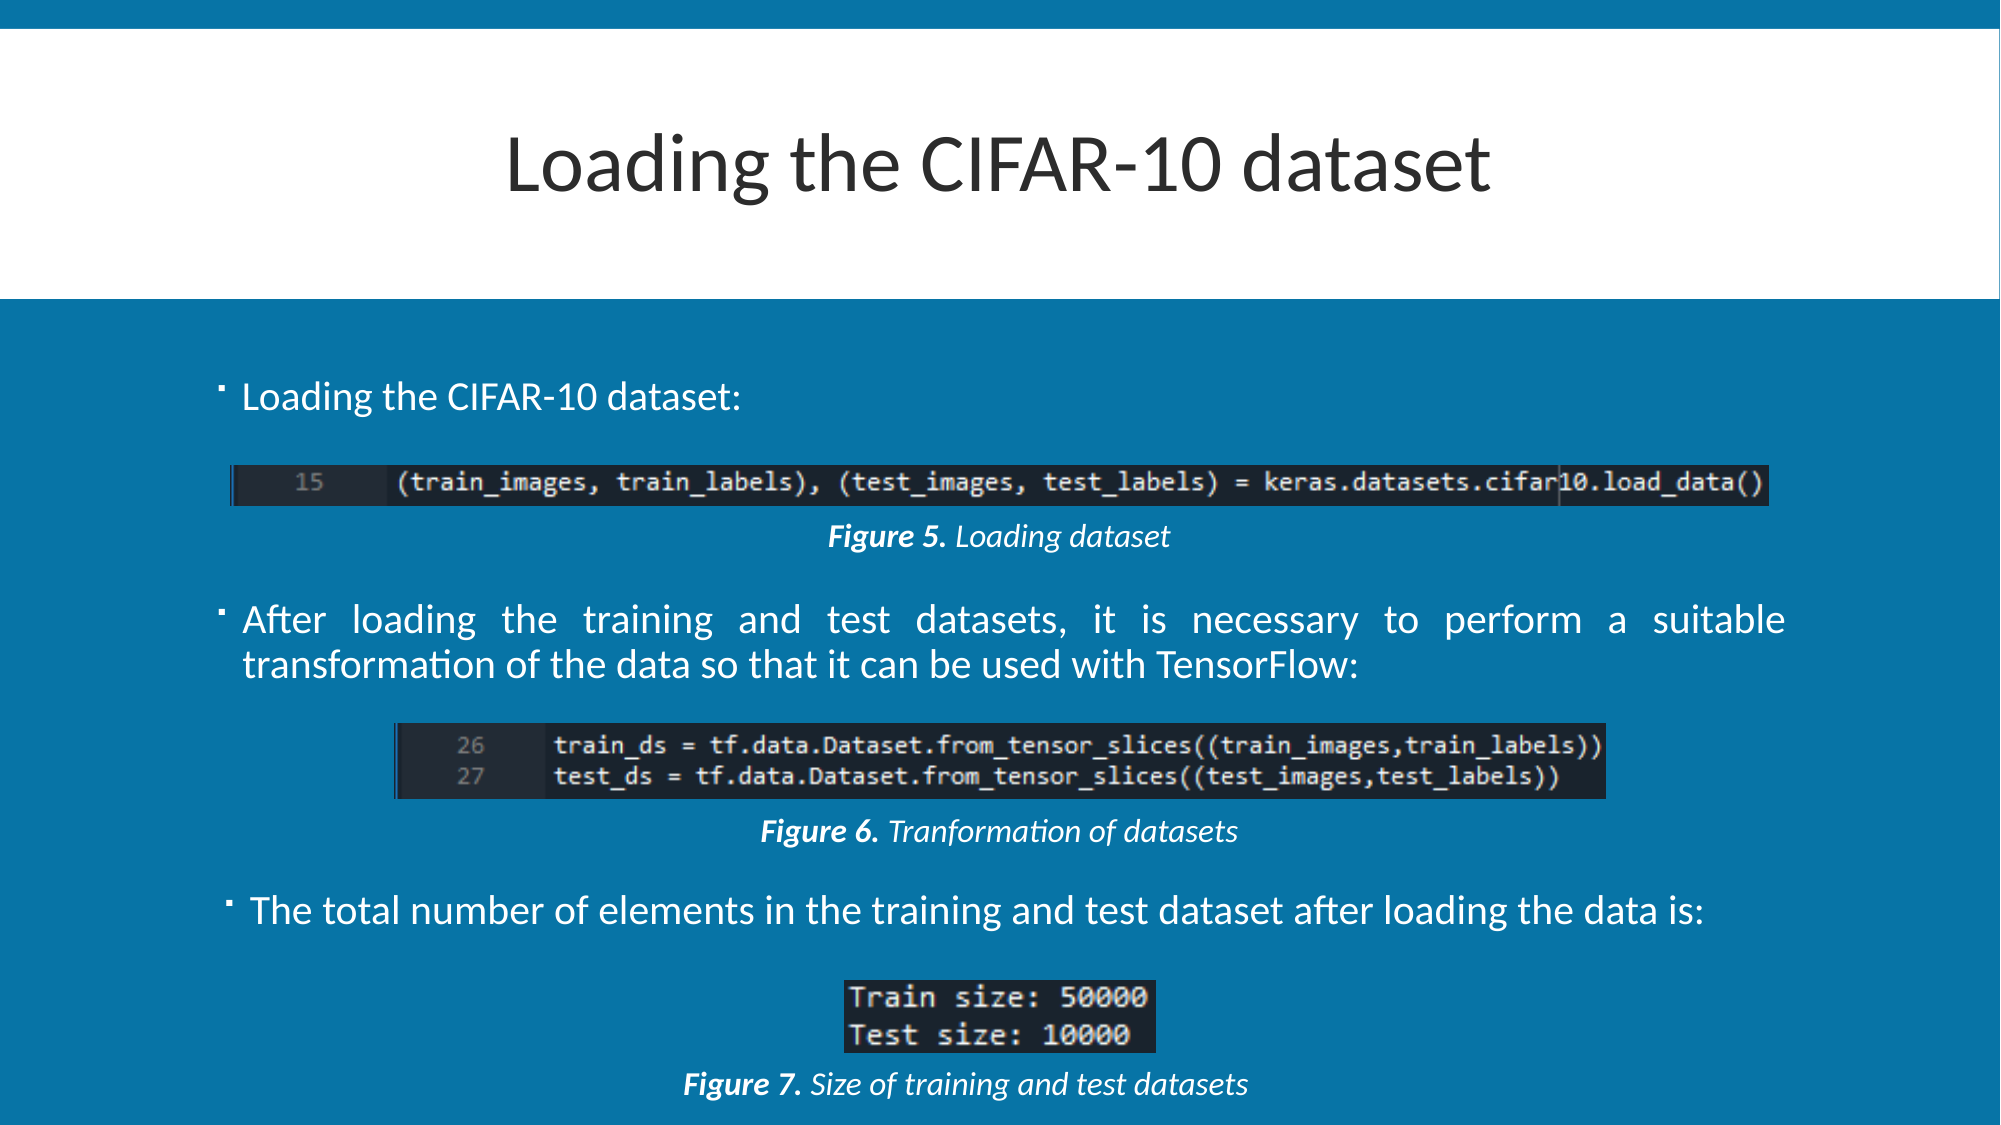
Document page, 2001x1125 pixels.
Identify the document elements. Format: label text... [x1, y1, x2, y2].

title Loading the CIFAR-10 dataset [197, 41, 1803, 290]
text_box Figure 5. Loading dataset [651, 515, 1348, 562]
text_box Figure 6. Tranformation of datasets [651, 809, 1348, 857]
text_box After loading the training and test datasets, it is necessary to perform a suitable transformation of the data so that it can be used with TensorFlow: [197, 589, 1803, 698]
picture [845, 981, 1155, 1052]
list Loading the CIFAR-10 dataset: [197, 366, 1736, 427]
picture [395, 724, 1605, 798]
text_box The total number of elements in the training and test dataset after loading the data is: [204, 880, 1866, 946]
text_box Figure 7. Size of training and test datasets [618, 1055, 1315, 1110]
picture [231, 466, 1768, 505]
